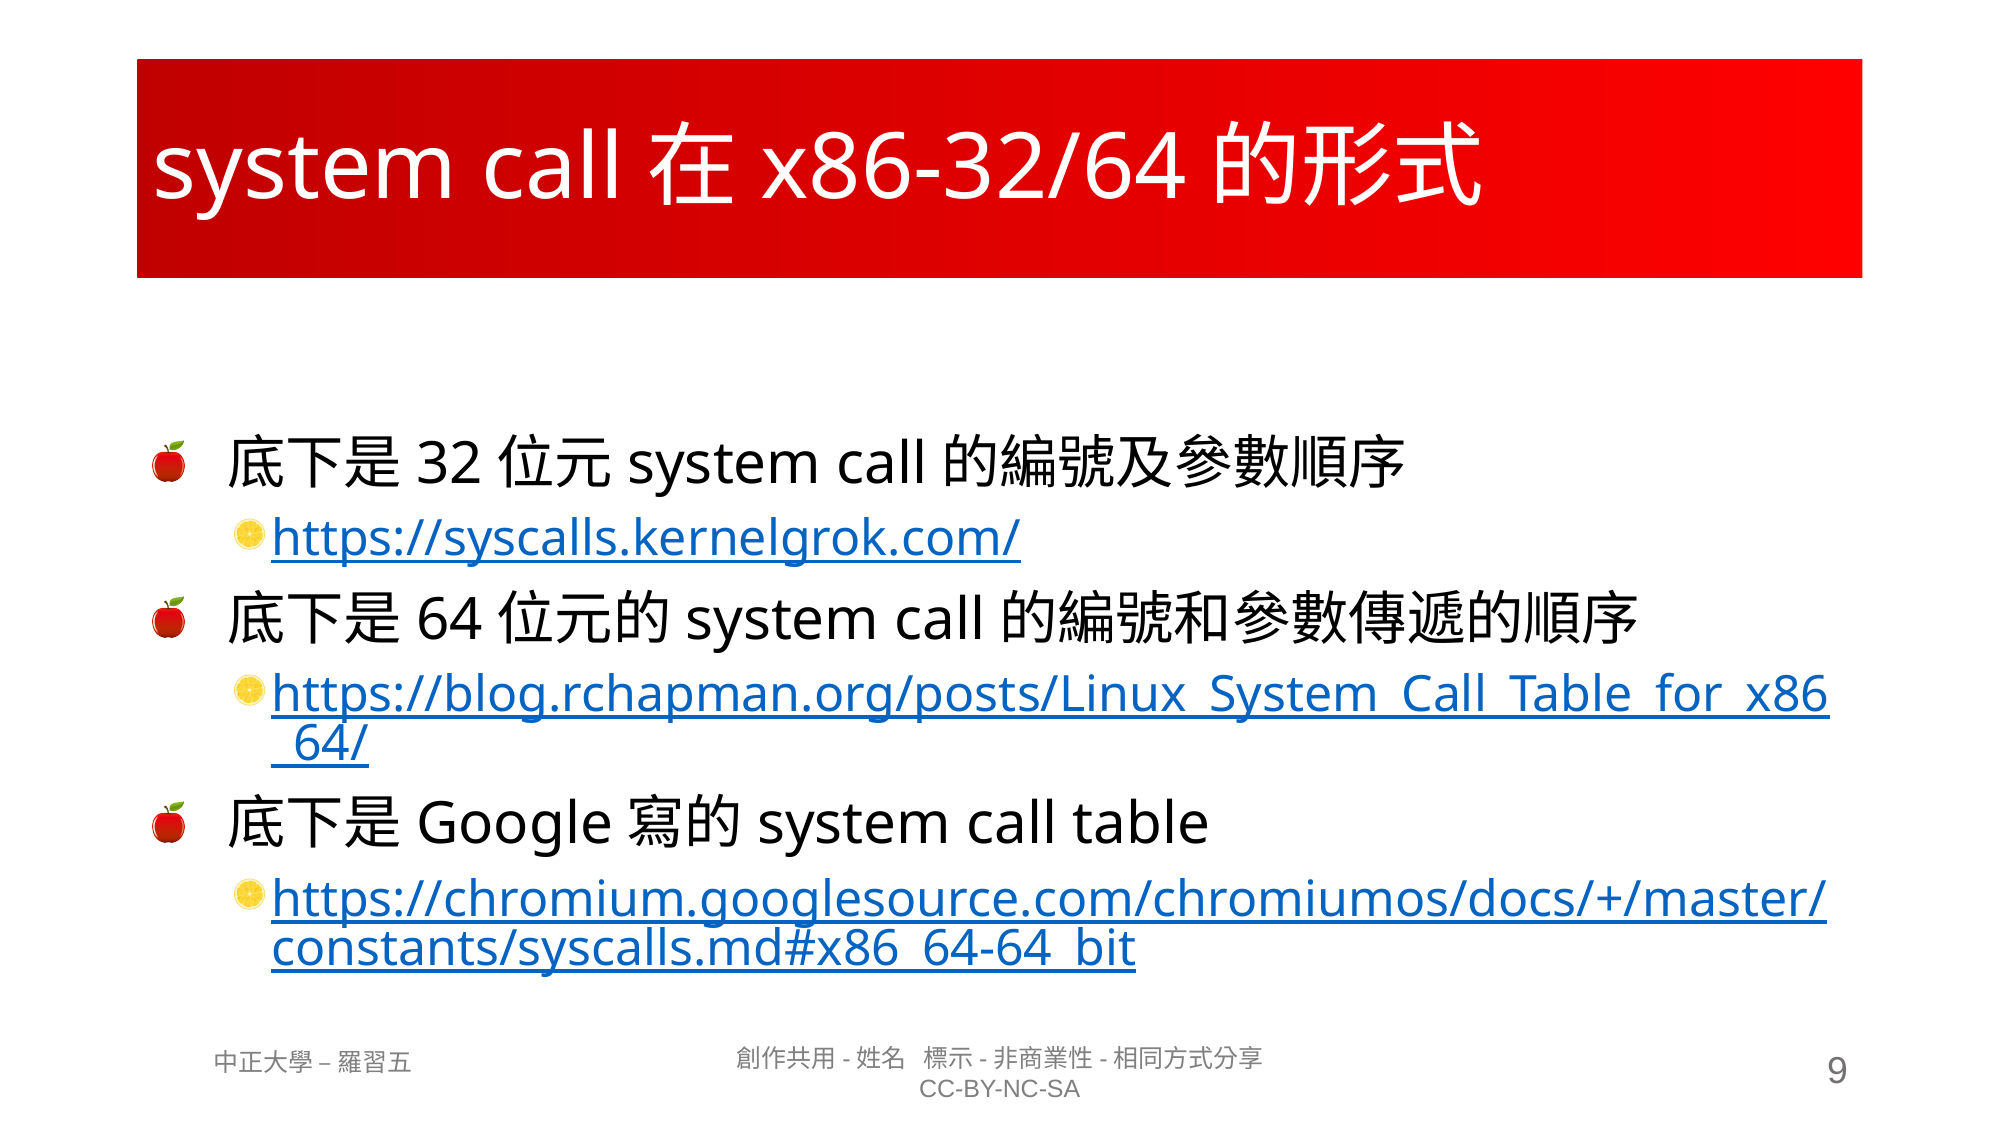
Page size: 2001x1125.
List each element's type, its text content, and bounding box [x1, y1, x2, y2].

picture [227, 516, 263, 552]
picture [152, 440, 194, 482]
title system call在x86-32/64的形式 [137, 59, 1863, 278]
picture [152, 801, 194, 843]
list 底下是32位元system call的編號及參數順序 https://syscalls.kernelgrok.com/ 底下是64位元的system call的編號和參數傳遞的順序 https://blog.rchapman.org/posts/Linux_System_Call_Table_for_x86_64/ 底下是Google寫的system call table https://chromium.googlesource.com/chromiumos/docs/+/master/constants/syscalls.md#x86_64-64_bit [137, 299, 1863, 1014]
picture [152, 596, 194, 638]
picture [227, 876, 263, 912]
picture [227, 672, 263, 708]
